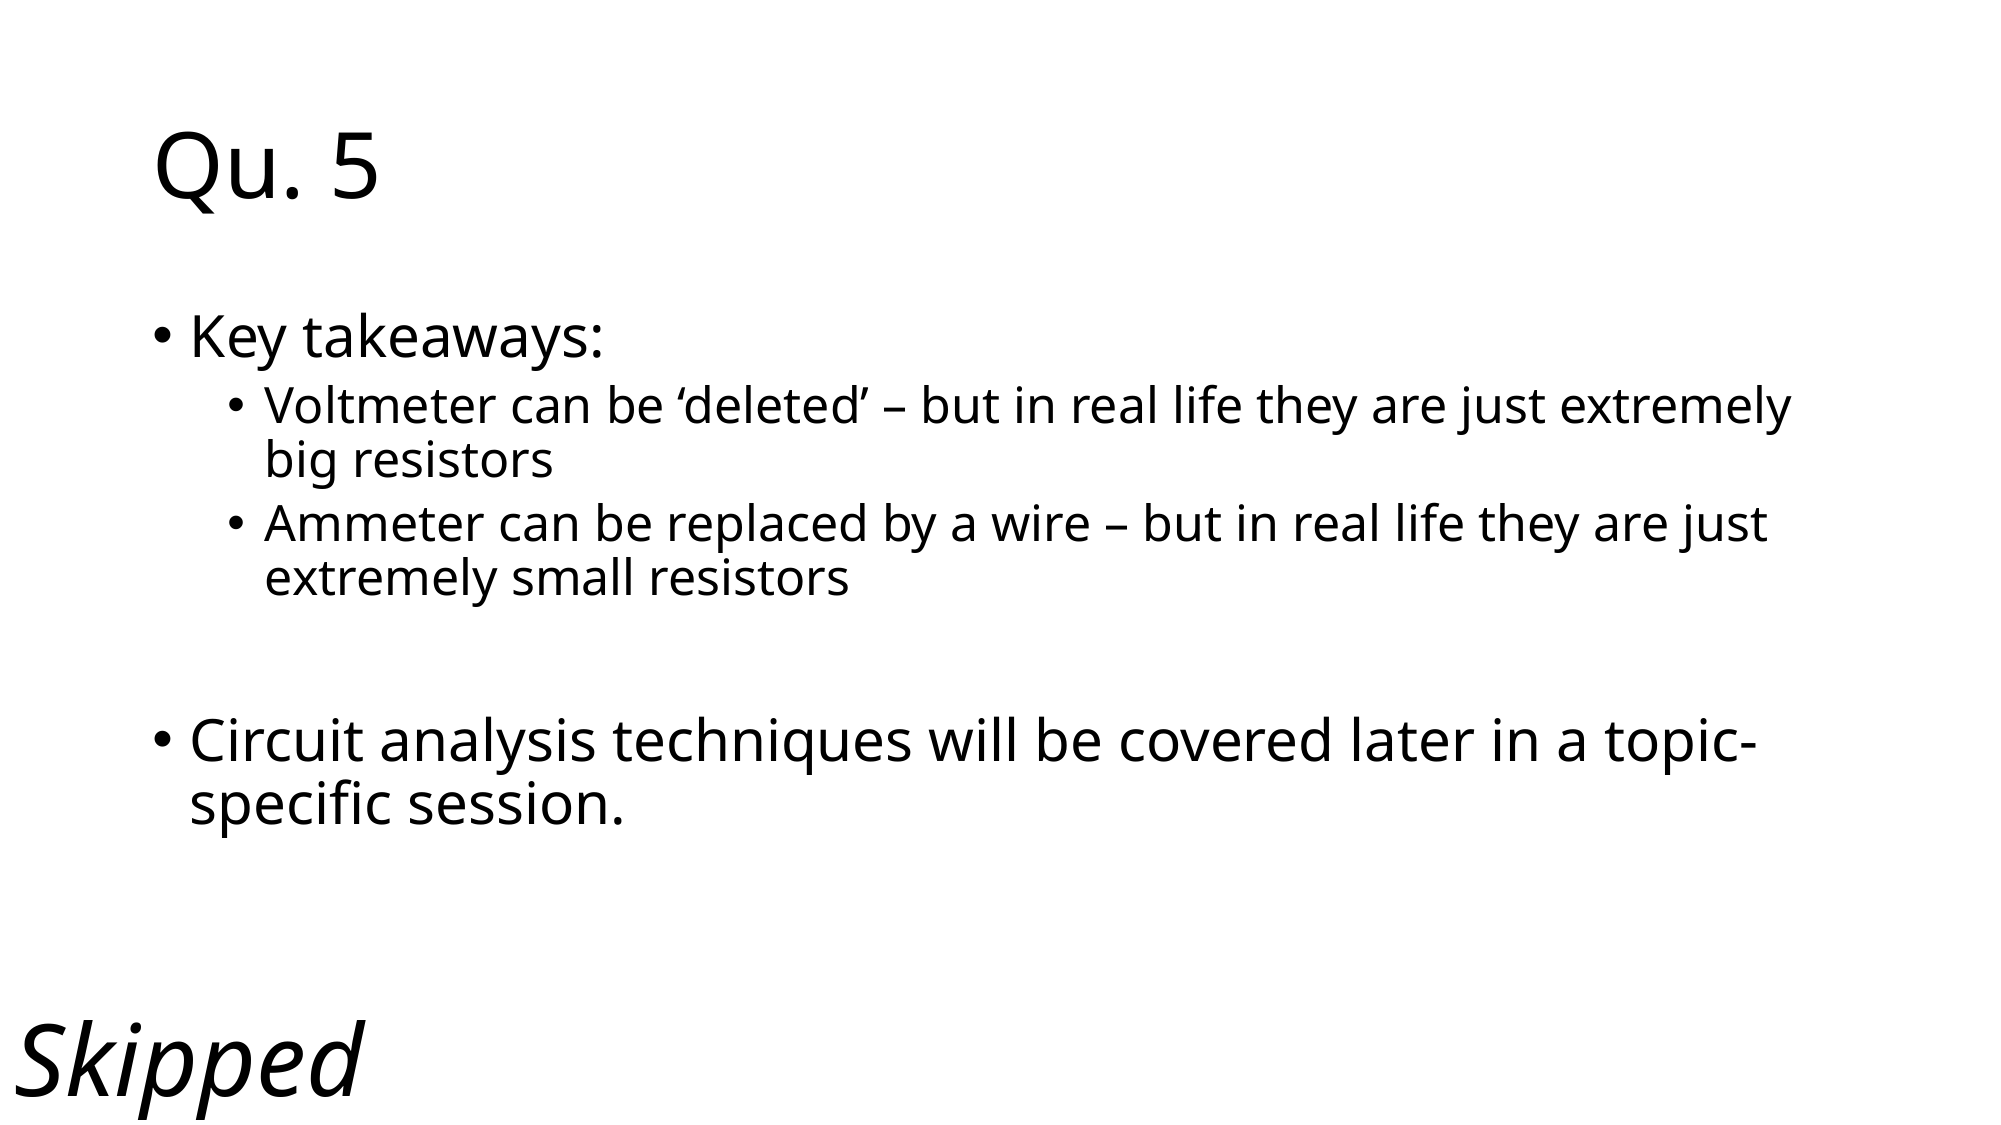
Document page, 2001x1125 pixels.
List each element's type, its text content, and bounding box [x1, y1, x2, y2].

text_box Skipped [0, 988, 428, 1124]
list Key takeaways: Voltmeter can be ‘deleted’ – but in real life they are just extremely big resistors Ammeter can be replaced by a wire – but in real life they are just extremely small resistors Circuit analysis techniques will be covered later in a topic-specific session. [137, 299, 1863, 1014]
title Qu. 5 [137, 59, 1863, 278]
